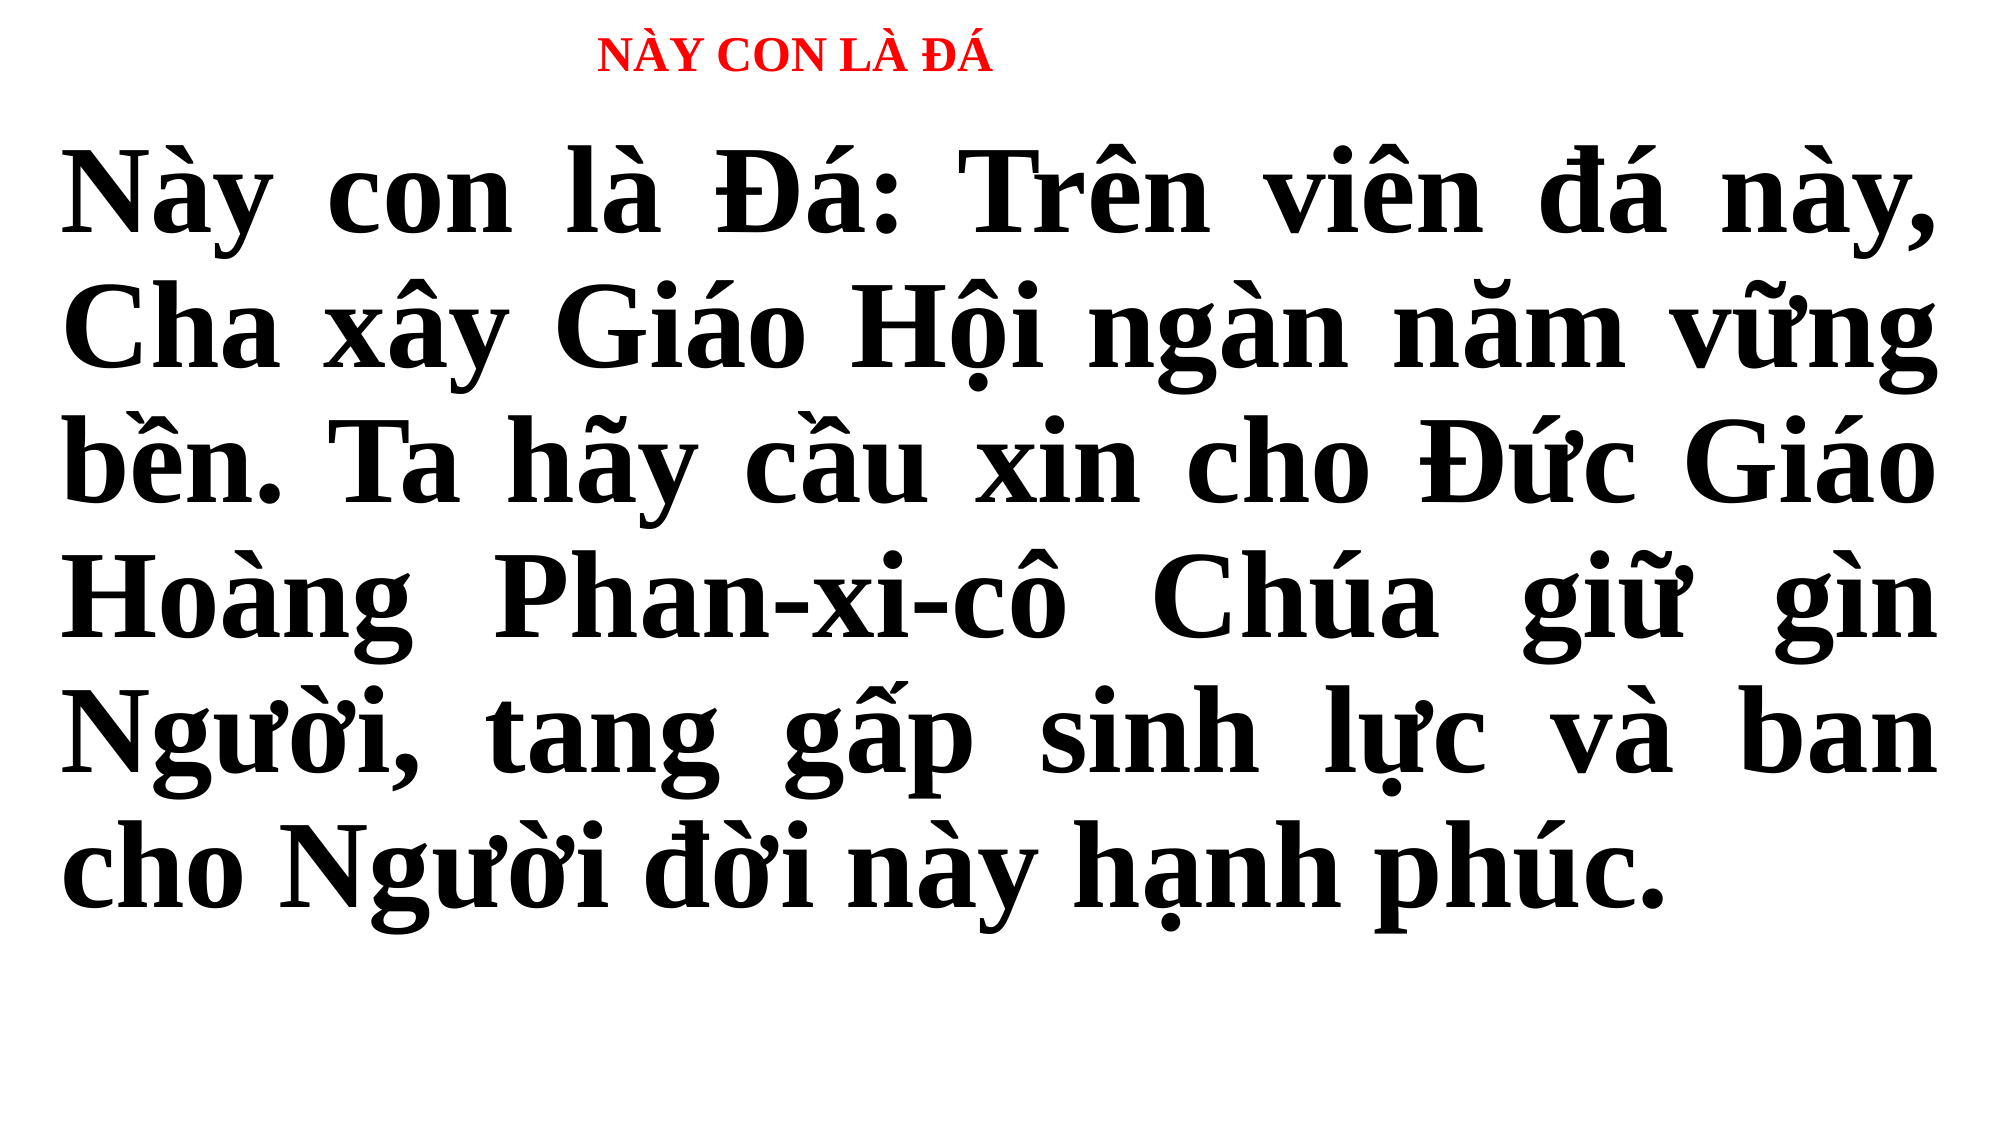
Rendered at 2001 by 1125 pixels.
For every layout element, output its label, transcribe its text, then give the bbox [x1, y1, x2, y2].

subtitle Này con là Đá: Trên viên đá này, Cha xây Giáo Hội ngàn năm vững bền. Ta hãy cầu xin cho Đức Giáo Hoàng Phan-xi-cô Chúa giữ gìn Người, tang gấp sinh lực và ban cho Người đời này hạnh phúc. [45, 117, 1955, 1125]
title NÀY CON LÀ ĐÁ [45, 2, 1955, 90]
